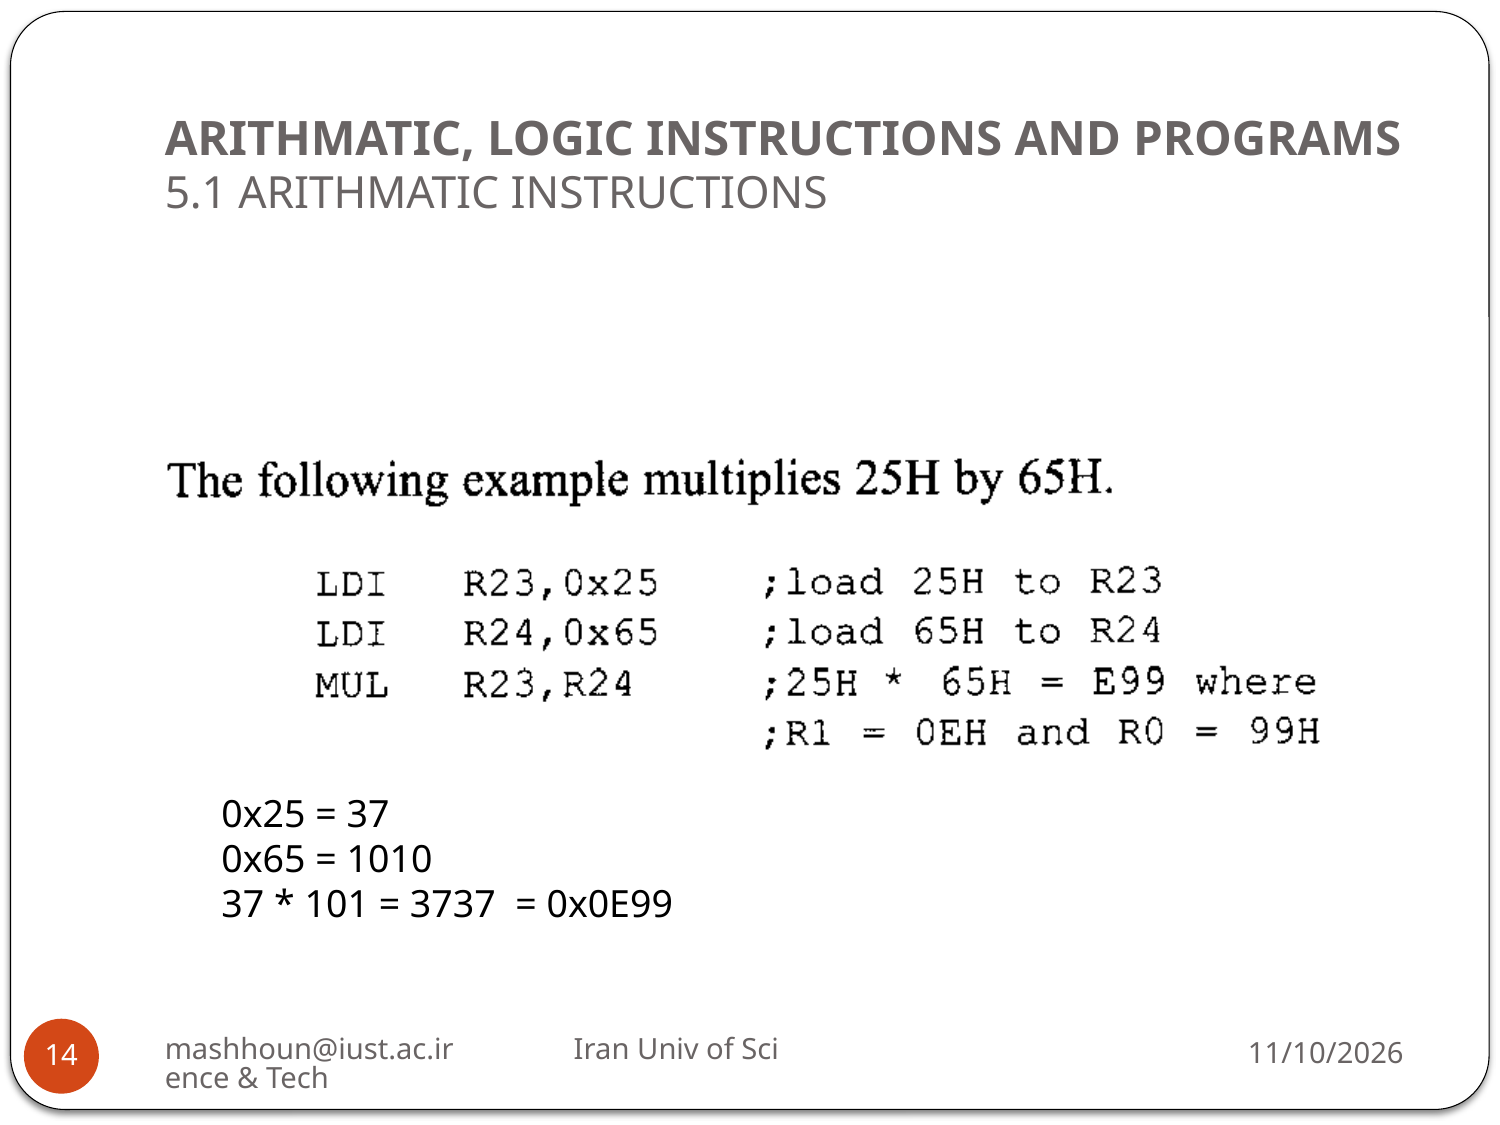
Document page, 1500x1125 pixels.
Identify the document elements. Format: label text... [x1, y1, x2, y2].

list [149, 441, 1337, 784]
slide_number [1012, 1015, 1419, 1094]
footer mashhoun@iust.ac.ir Iran Univ of Science & Tech [150, 1012, 800, 1088]
text_box 0x25 = 37 0x65 = 1010 37 * 101 = 3737 = 0x0E99 [206, 794, 928, 933]
title ARITHMATIC, LOGIC INSTRUCTIONS AND PROGRAMS 5.1 ARITHMATIC INSTRUCTIONS [150, 45, 1425, 233]
slide_number 14 [23, 1018, 99, 1094]
